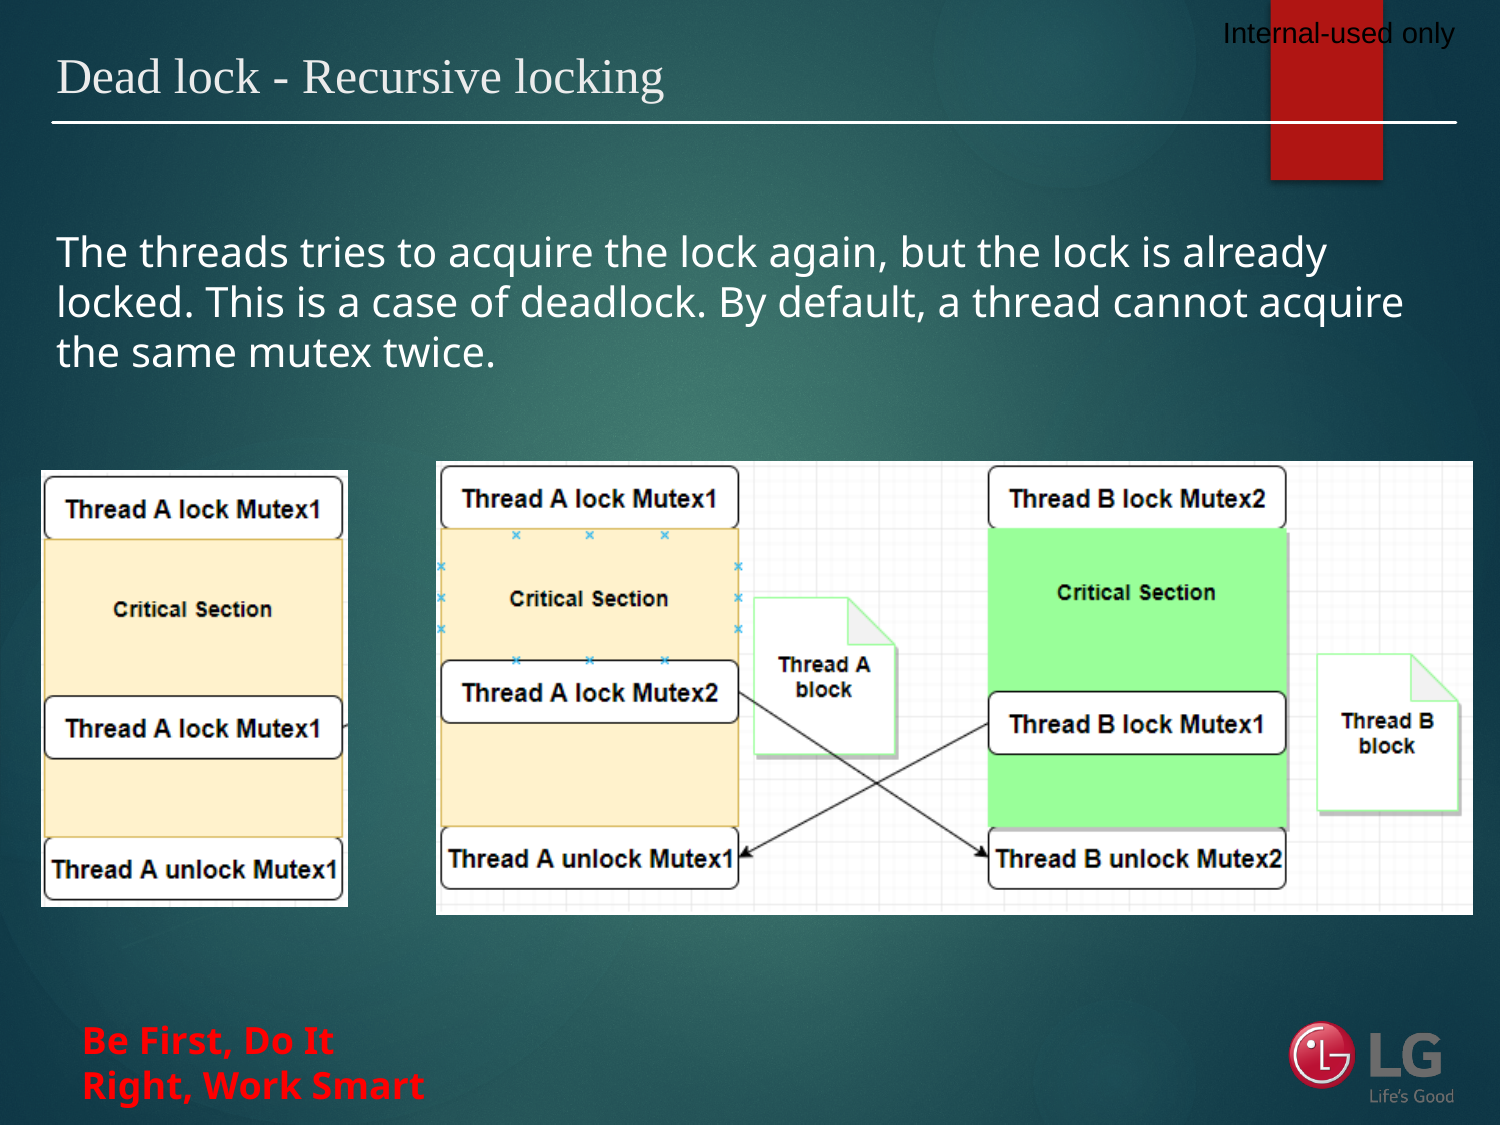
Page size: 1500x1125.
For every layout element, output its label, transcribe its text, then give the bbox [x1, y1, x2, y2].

picture [436, 461, 1473, 916]
list The threads tries to acquire the lock again, but the lock is already locked. This is a case of deadlock. By default, a thread cannot acquire the same mutex twice. [41, 217, 1473, 907]
picture [40, 469, 348, 907]
picture [1285, 1001, 1456, 1123]
title Dead lock - Recursive locking [41, 35, 1199, 217]
